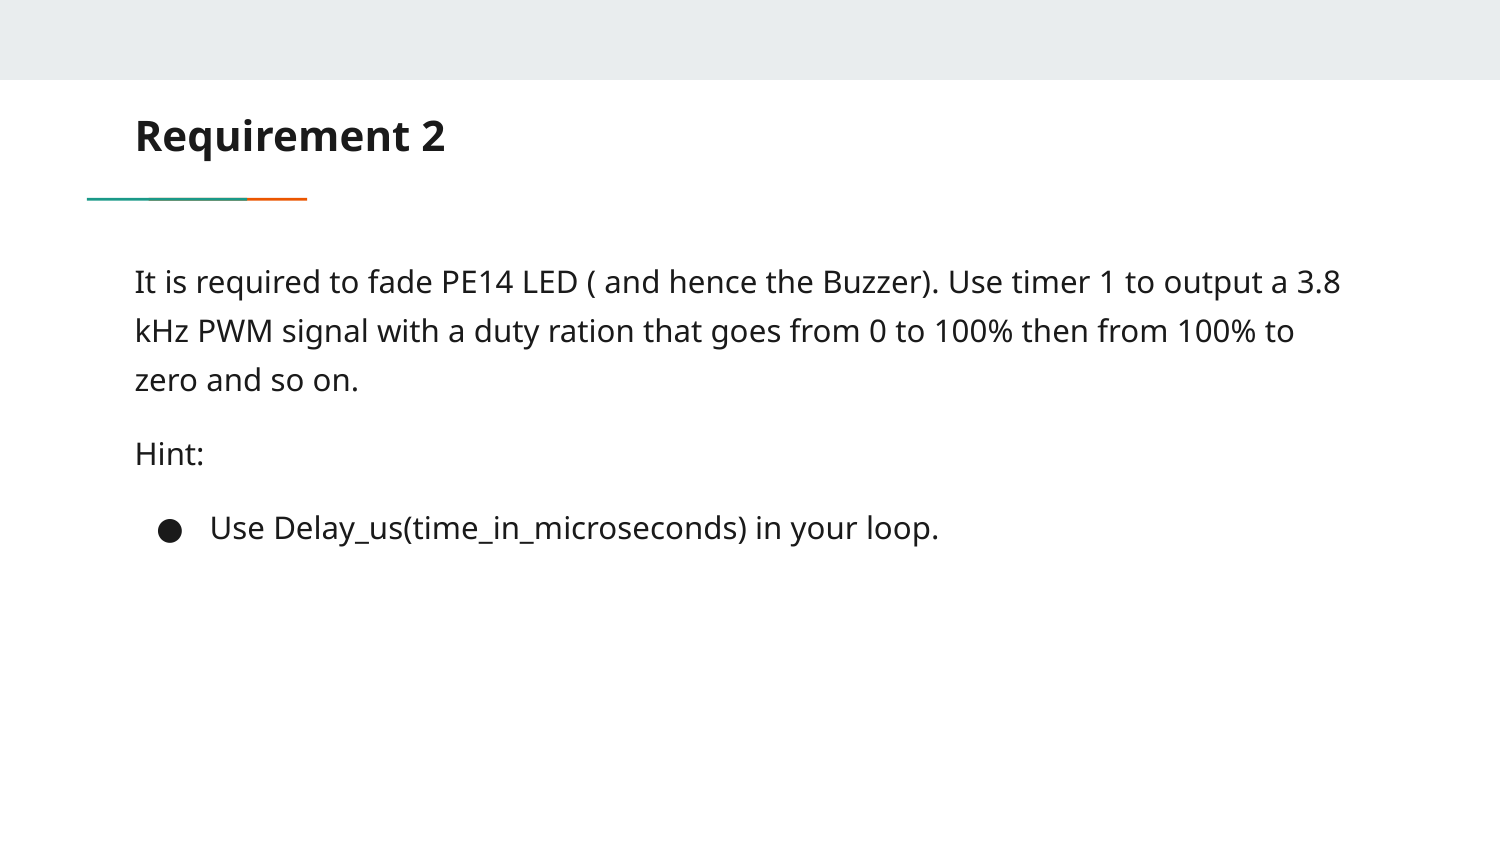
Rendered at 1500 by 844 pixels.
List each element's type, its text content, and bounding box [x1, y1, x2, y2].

title Requirement 2 [119, 91, 1381, 180]
list It is required to fade PE14 LED ( and hence the Buzzer). Use timer 1 to output a 3.8 kHz PWM signal with a duty ration that goes from 0 to 100% then from 100% to zero and so on. Hint: Use Delay_us(time_in_microseconds) in your loop. [119, 238, 1381, 712]
